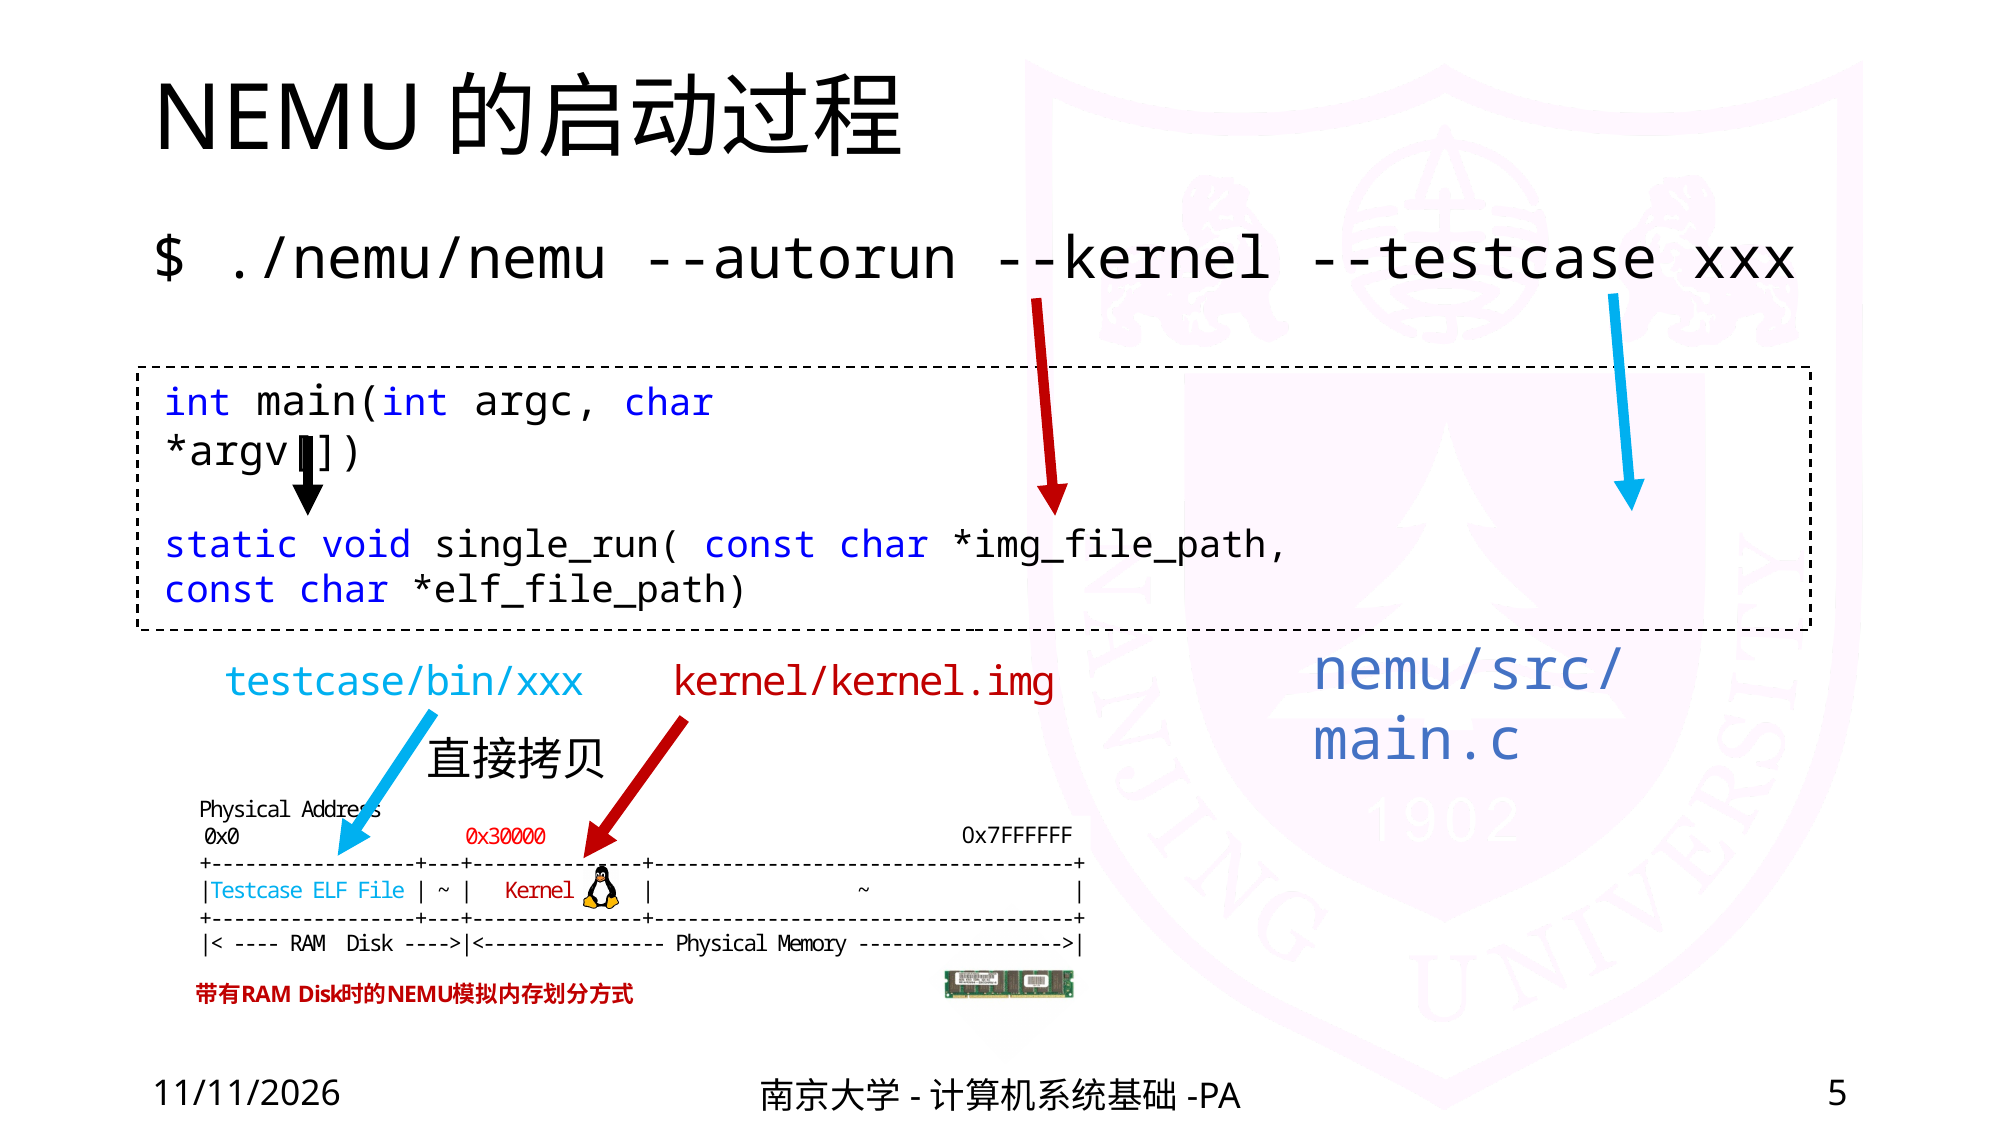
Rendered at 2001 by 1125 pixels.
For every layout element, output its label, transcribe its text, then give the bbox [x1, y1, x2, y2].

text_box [1612, 293, 1632, 512]
list $ ./nemu/nemu --autorun --kernel --testcase xxx [137, 221, 1863, 326]
title NEMU的启动过程 [137, 59, 1863, 181]
text_box nemu/src/main.c [1299, 623, 1824, 779]
picture [149, 617, 1299, 1065]
slide_number 5 [1412, 1064, 1863, 1125]
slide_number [137, 1064, 588, 1125]
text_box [1036, 298, 1056, 516]
footer 南京大学-计算机系统基础-PA [662, 1064, 1338, 1125]
text_box [136, 366, 1812, 631]
